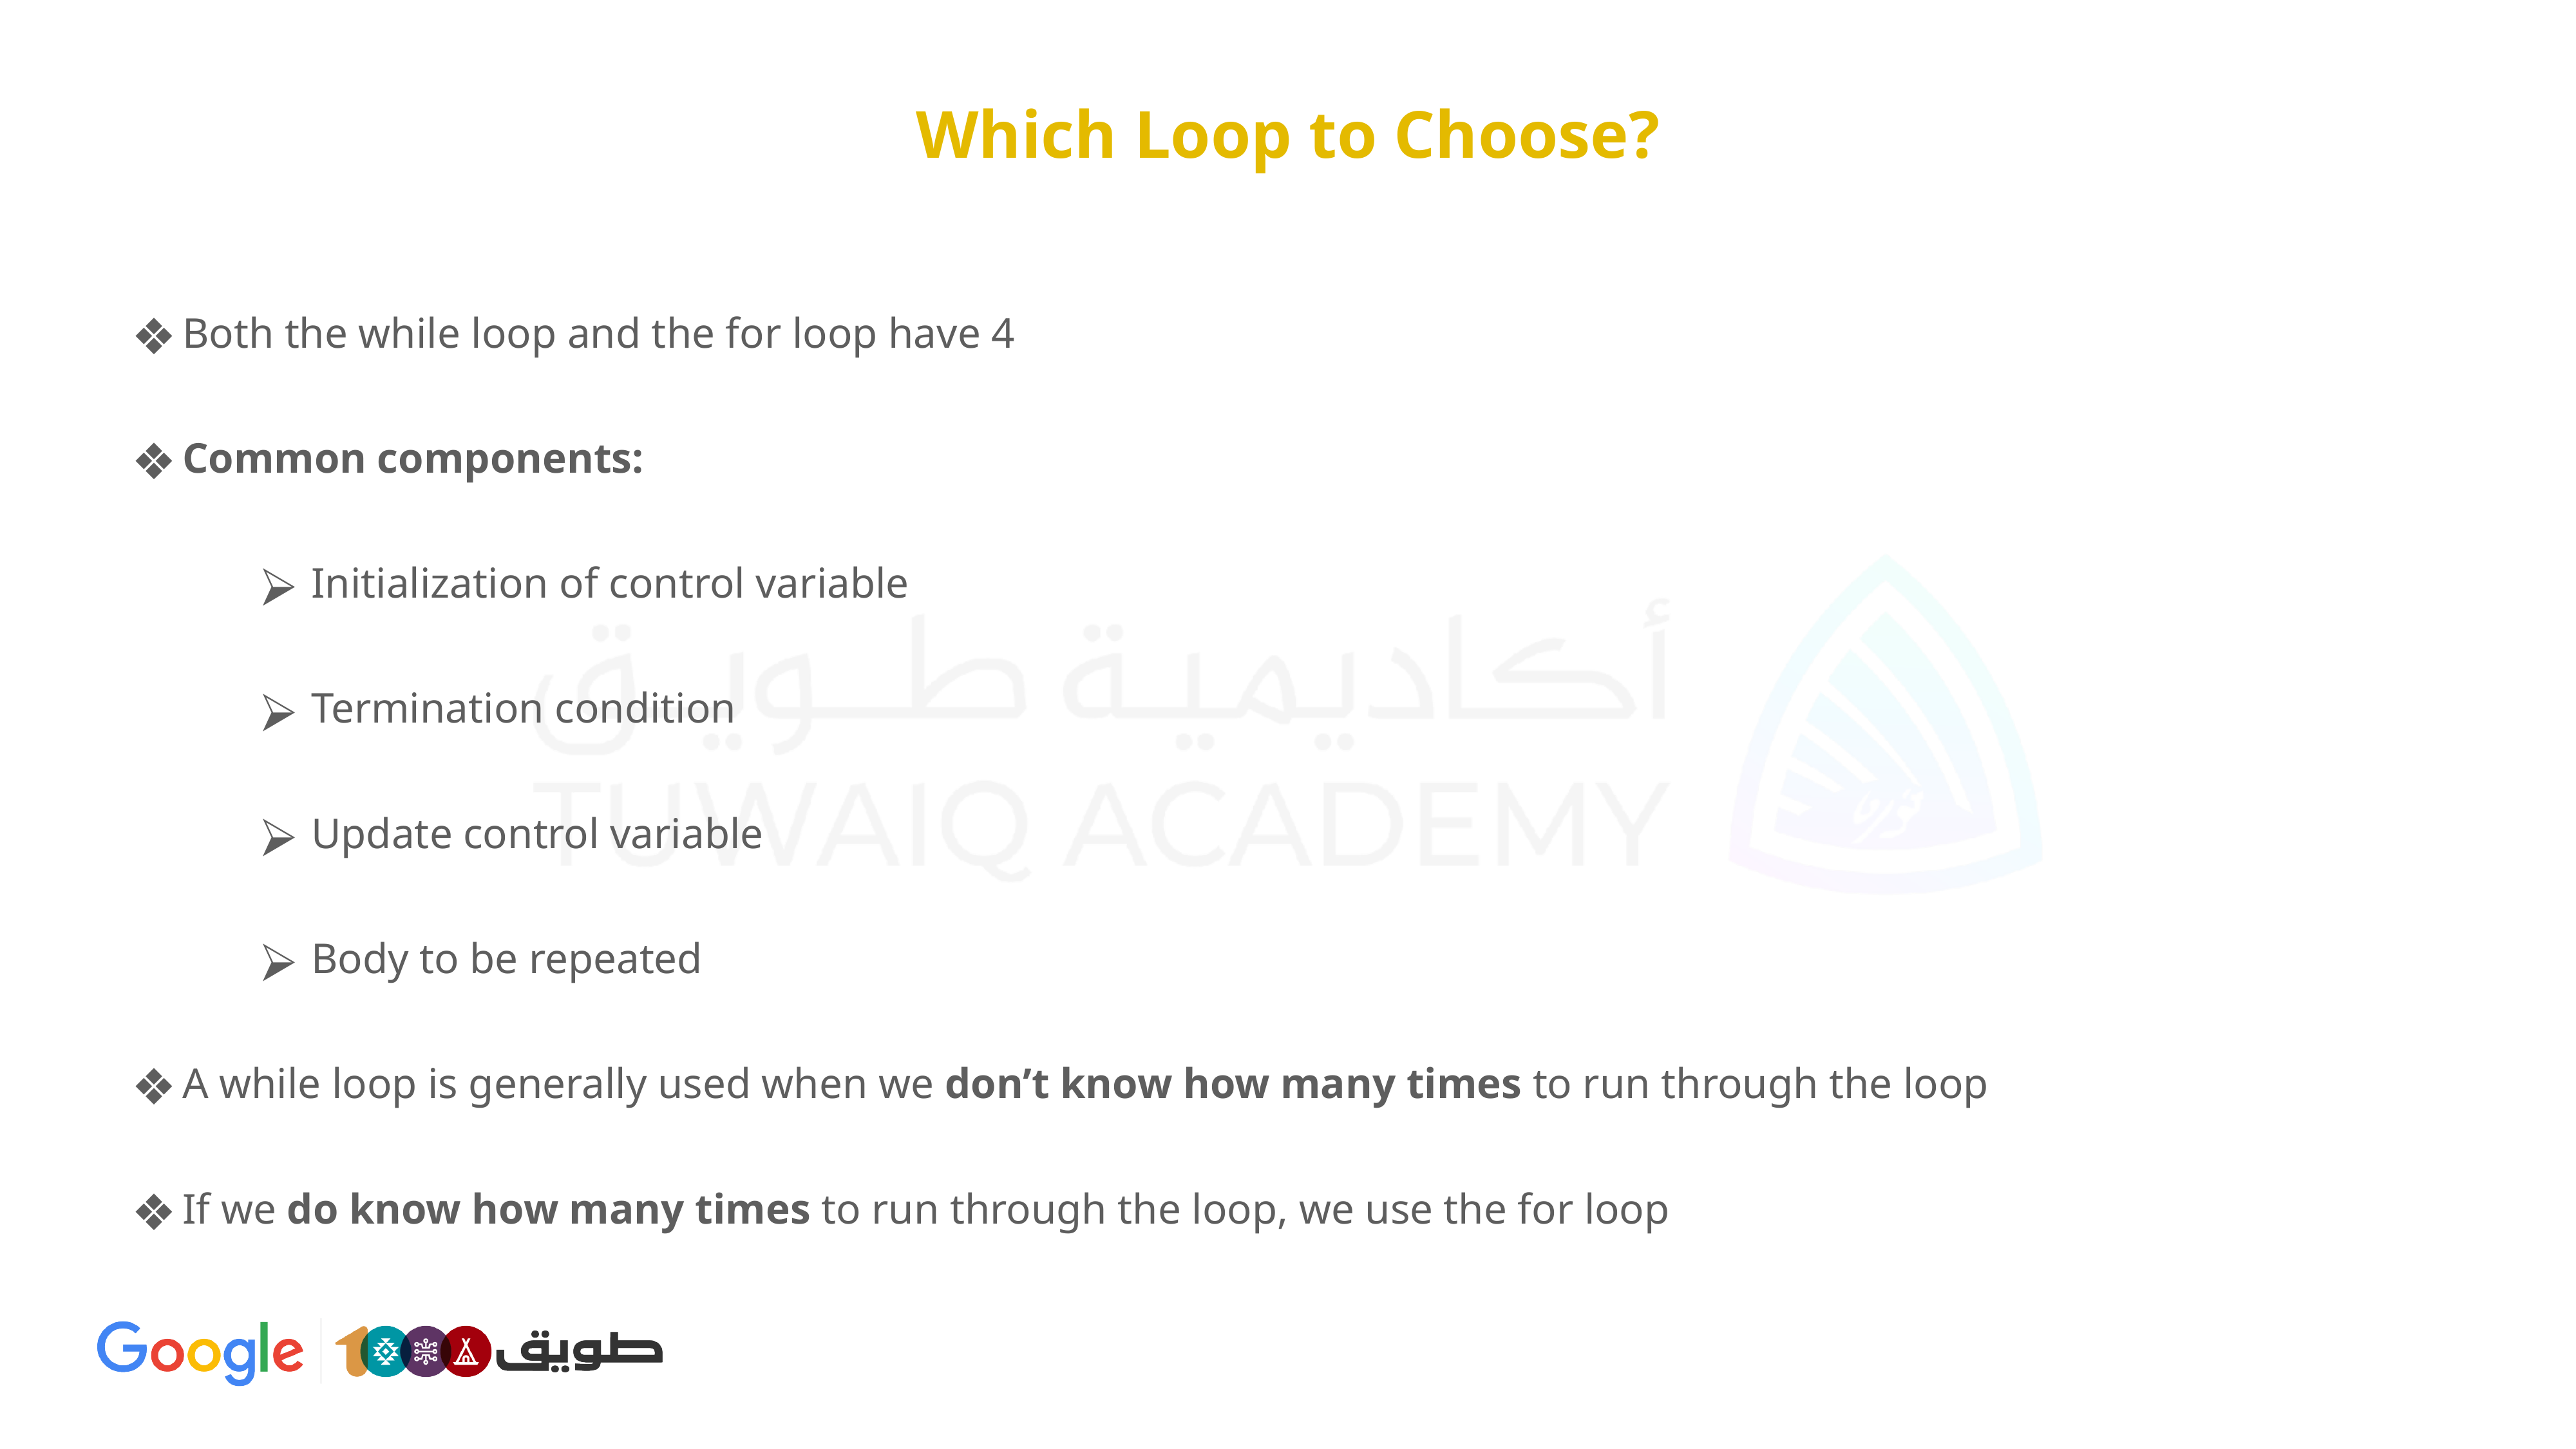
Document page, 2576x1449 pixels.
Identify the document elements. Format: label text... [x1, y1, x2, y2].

text_box Both the while loop and the for loop have 4 Common components: Initialization of control variable Termination condition Update control variable Body to be repeated A while loop is generally used when we don’t know how many times to run through the loop If we do know how many times to run through the loop, we use the for loop [126, 276, 2450, 1248]
picture [53, 1159, 708, 1449]
title Which Loop to Choose? [217, 102, 2359, 254]
